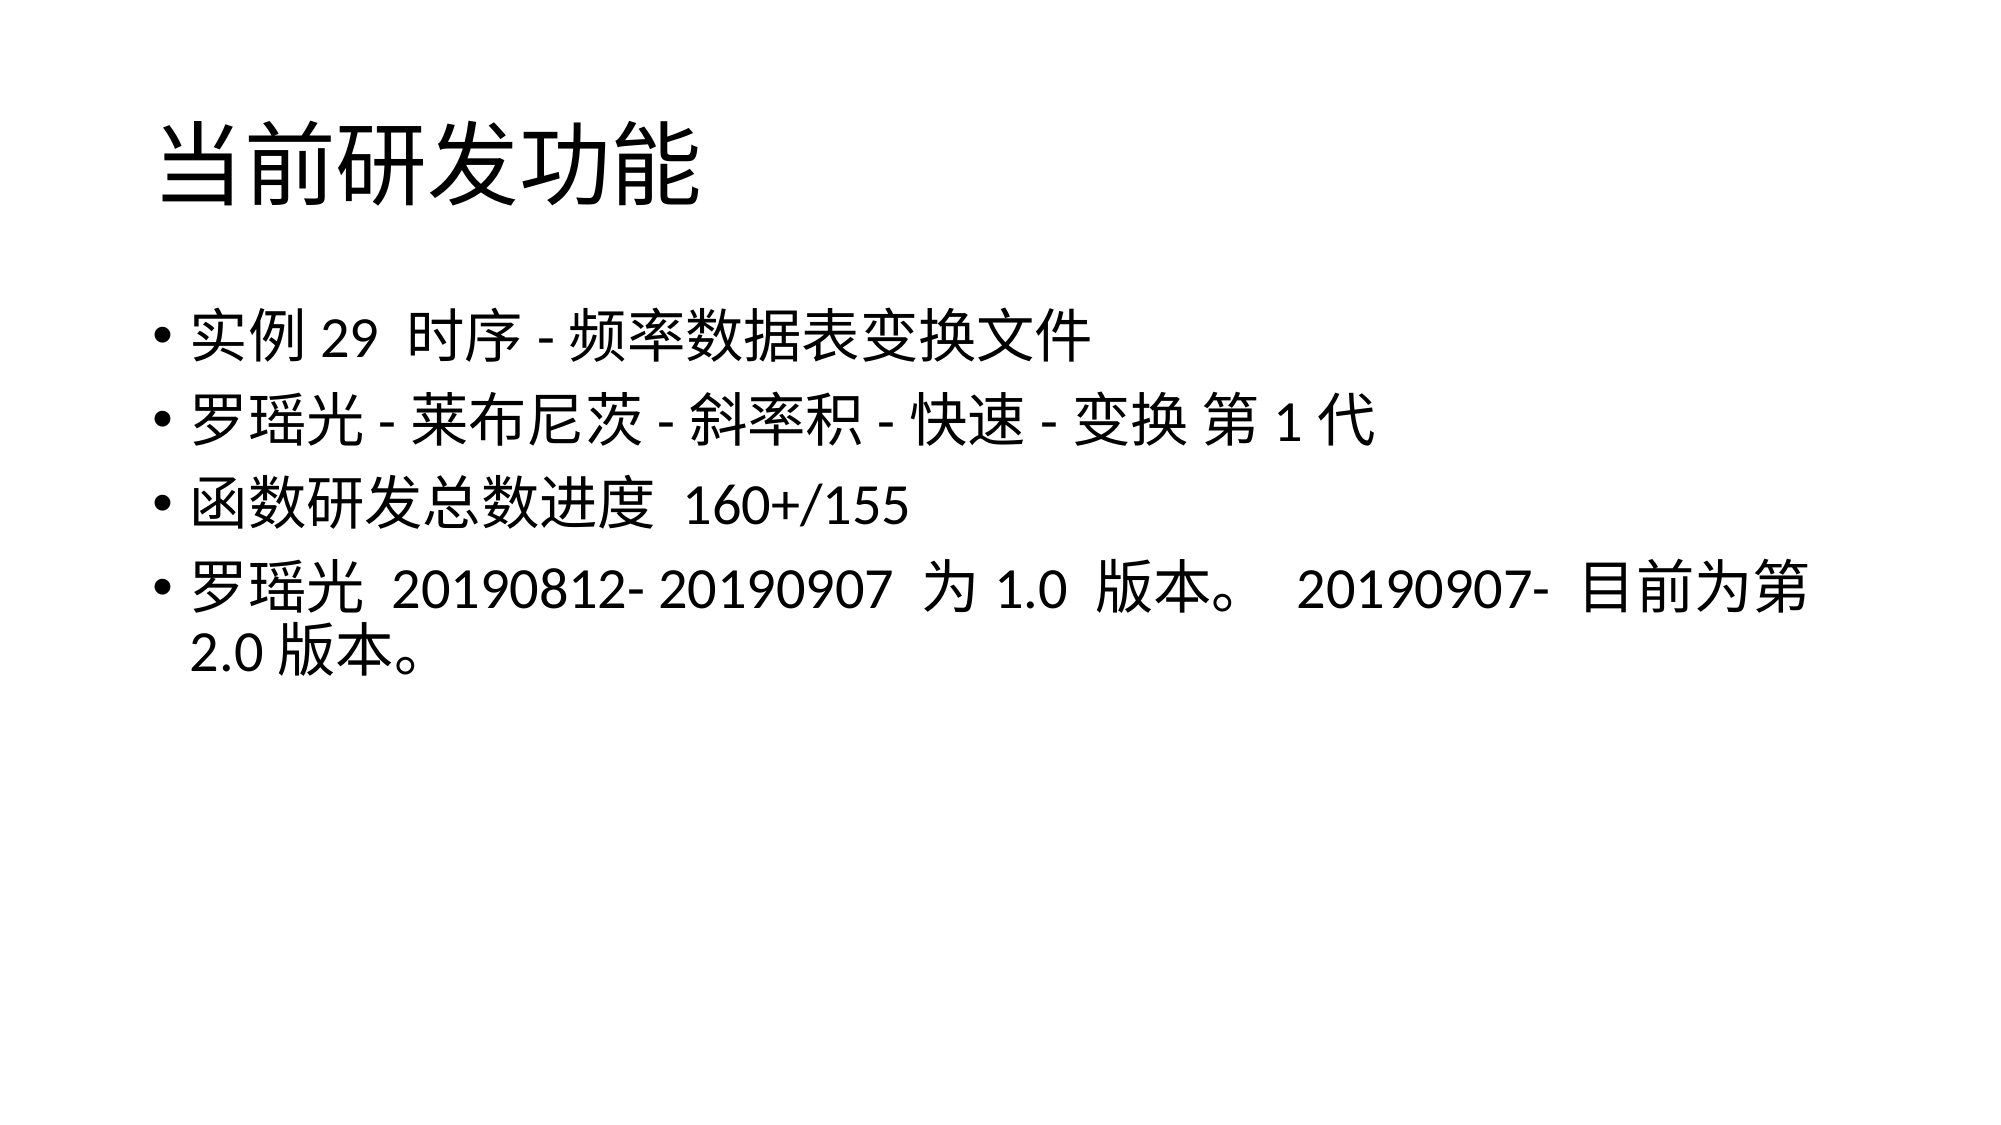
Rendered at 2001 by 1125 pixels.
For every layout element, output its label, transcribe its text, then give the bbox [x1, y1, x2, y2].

title 当前研发功能 [137, 59, 1863, 278]
list 实例29 时序-频率数据表变换文件 罗瑶光-莱布尼茨-斜率积-快速-变换 第1代 函数研发总数进度 160+/155 罗瑶光 20190812- 20190907 为1.0 版本。 20190907- 目前为第2.0版本。 [137, 299, 1863, 1014]
